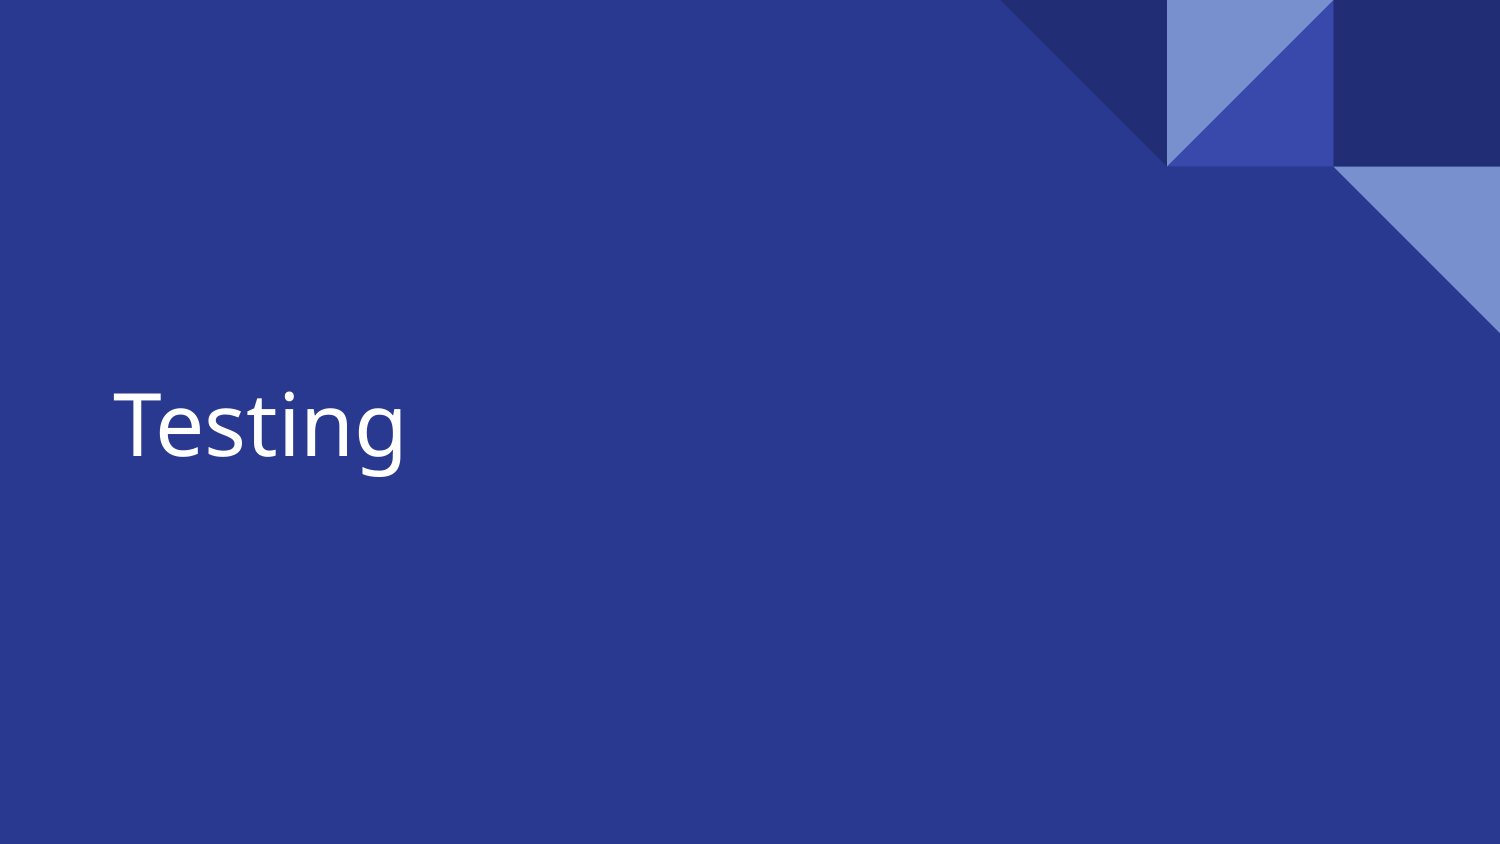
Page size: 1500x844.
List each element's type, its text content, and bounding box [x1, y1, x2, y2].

title Testing [98, 353, 1447, 491]
